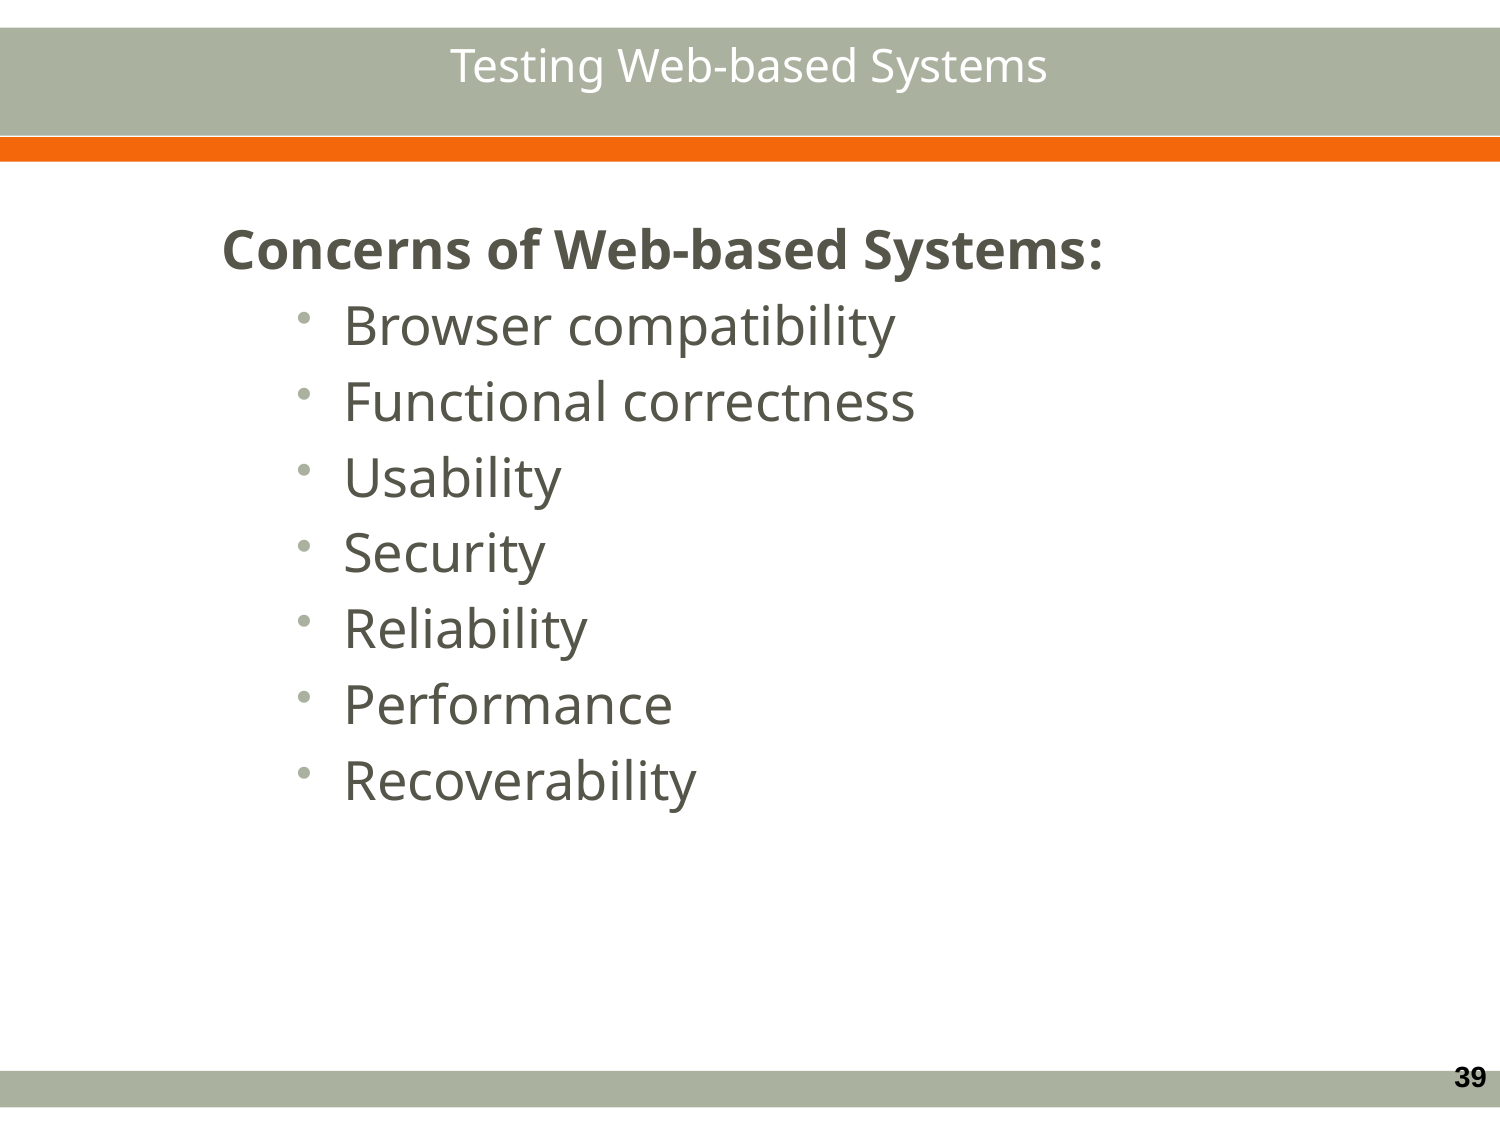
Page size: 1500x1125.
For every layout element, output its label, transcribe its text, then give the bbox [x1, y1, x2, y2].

title Testing Web-based Systems [0, 29, 1500, 100]
list Concerns of Web-based Systems: Browser compatibility Functional correctness Usability Security Reliability Performance Recoverability [206, 208, 1211, 1071]
text_box 39 [1151, 1051, 1500, 1125]
